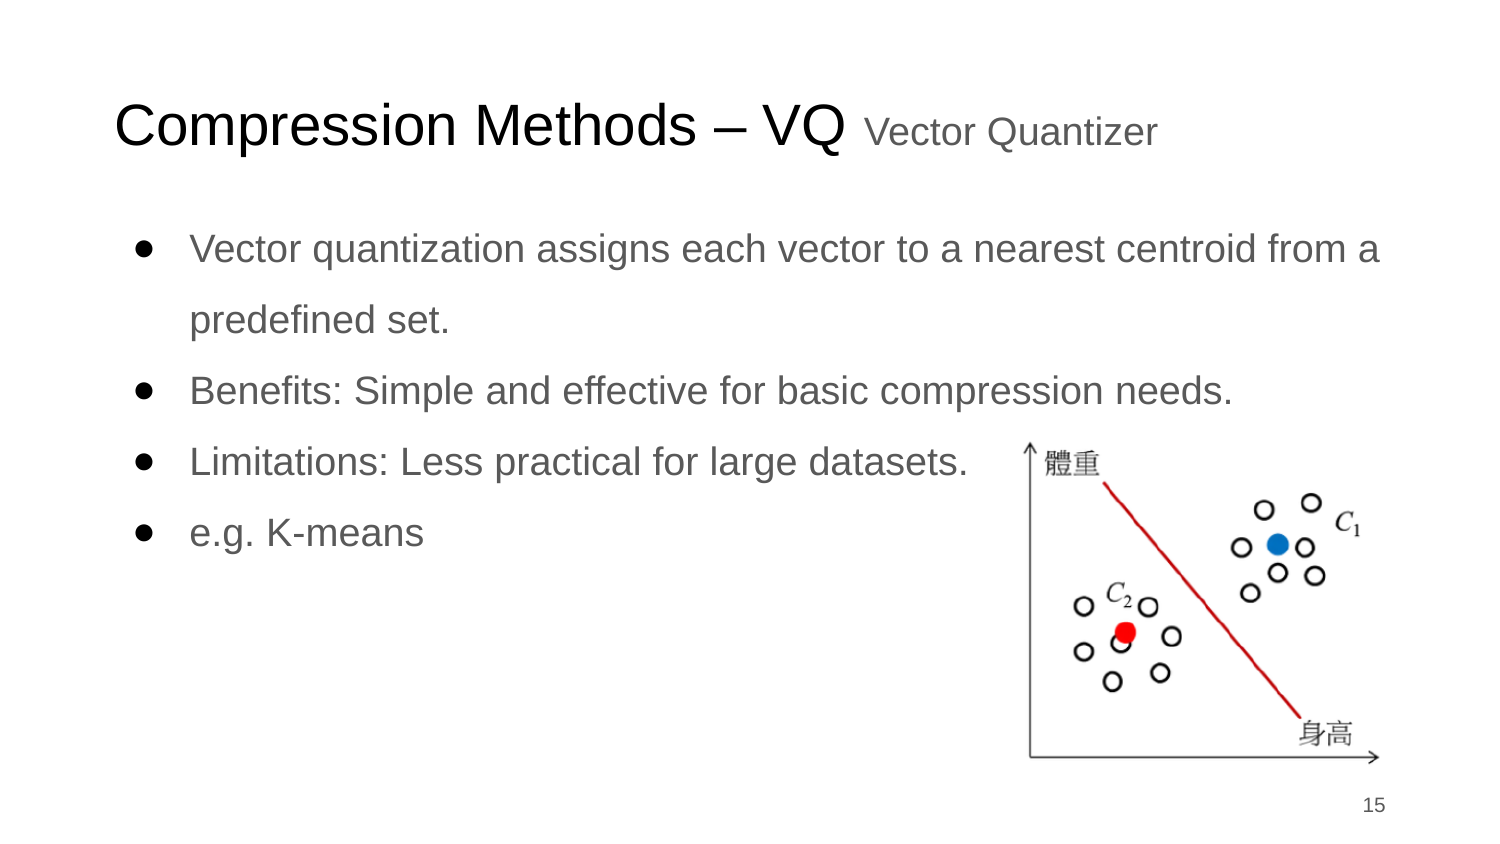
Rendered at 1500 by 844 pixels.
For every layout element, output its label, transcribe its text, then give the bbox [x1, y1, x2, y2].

slide_number ‹#› [1059, 782, 1397, 827]
picture [1014, 431, 1398, 767]
list Vector quantization assigns each vector to a nearest centroid from a predefined set. Benefits: Simple and effective for basic compression needs. Limitations: Less practical for large datasets. e.g. K-means [103, 193, 1397, 760]
title Compression Methods – VQ Vector Quantizer [103, 44, 1397, 193]
